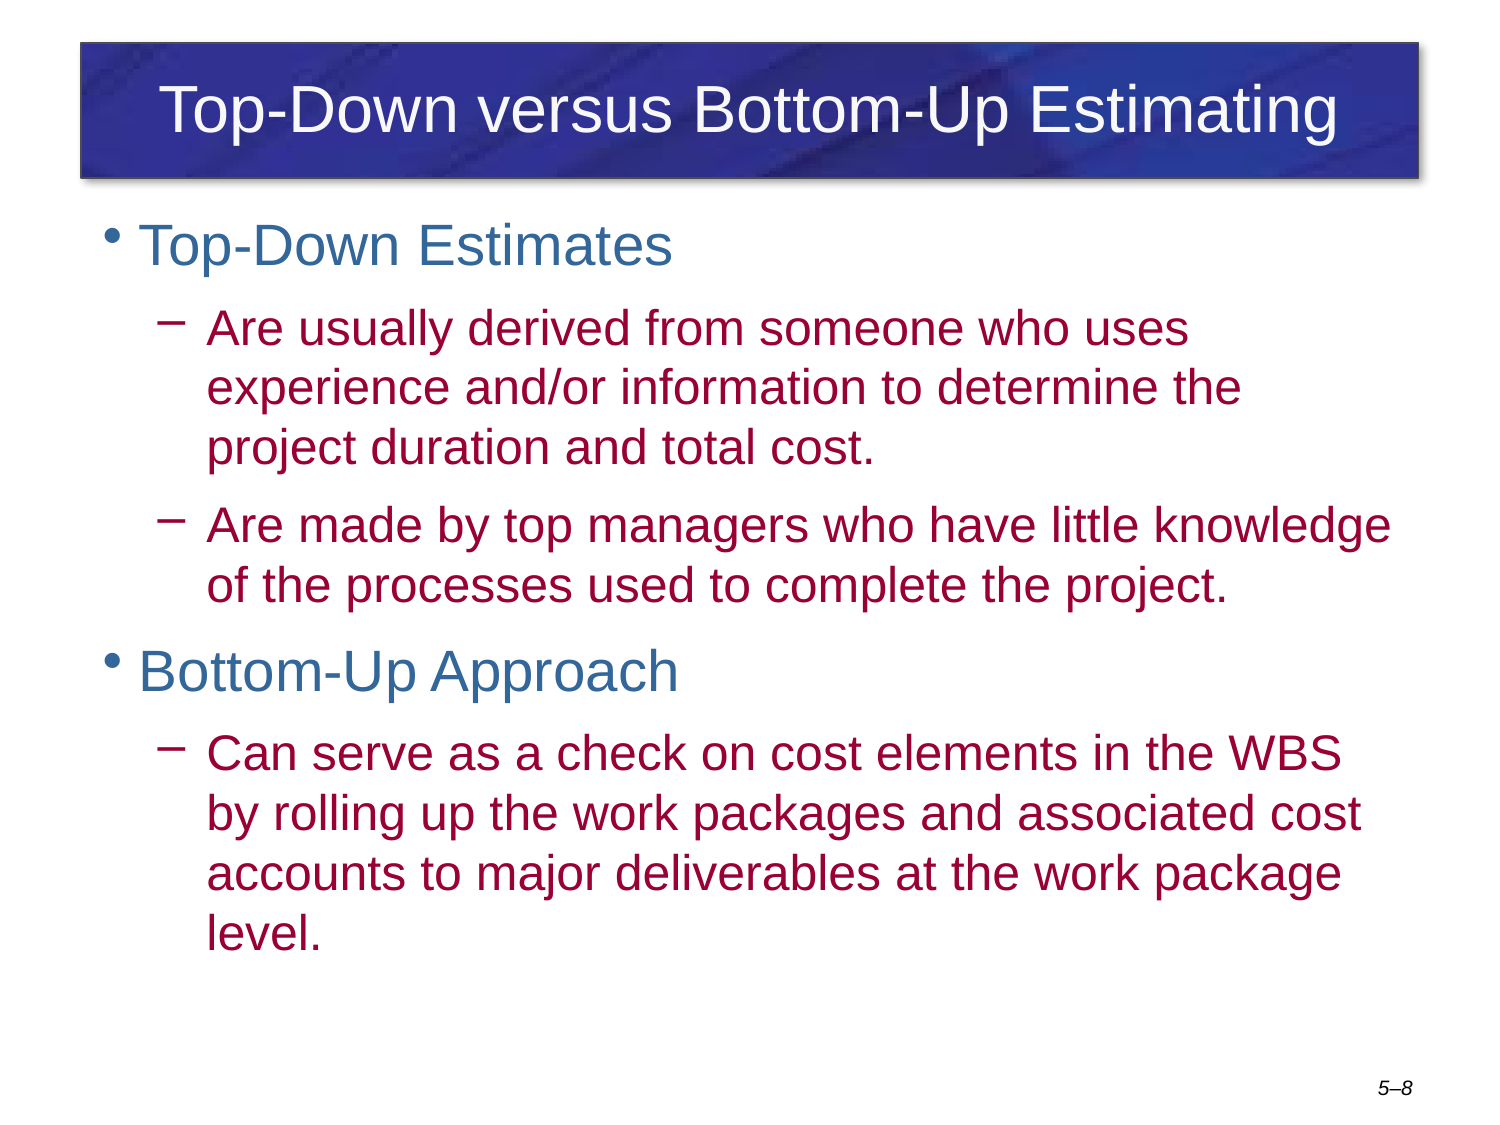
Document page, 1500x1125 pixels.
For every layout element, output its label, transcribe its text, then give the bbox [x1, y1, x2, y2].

title Top-Down versus Bottom-Up Estimating [80, 42, 1419, 179]
slide_number 5–8 [1065, 1074, 1413, 1100]
list Top-Down Estimates Are usually derived from someone who uses experience and/or information to determine the project duration and total cost. Are made by top managers who have little knowledge of the processes used to complete the project. Bottom-Up Approach Can serve as a check on cost elements in the WBS by rolling up the work packages and associated cost accounts to major deliverables at the work package level. [87, 200, 1413, 1000]
